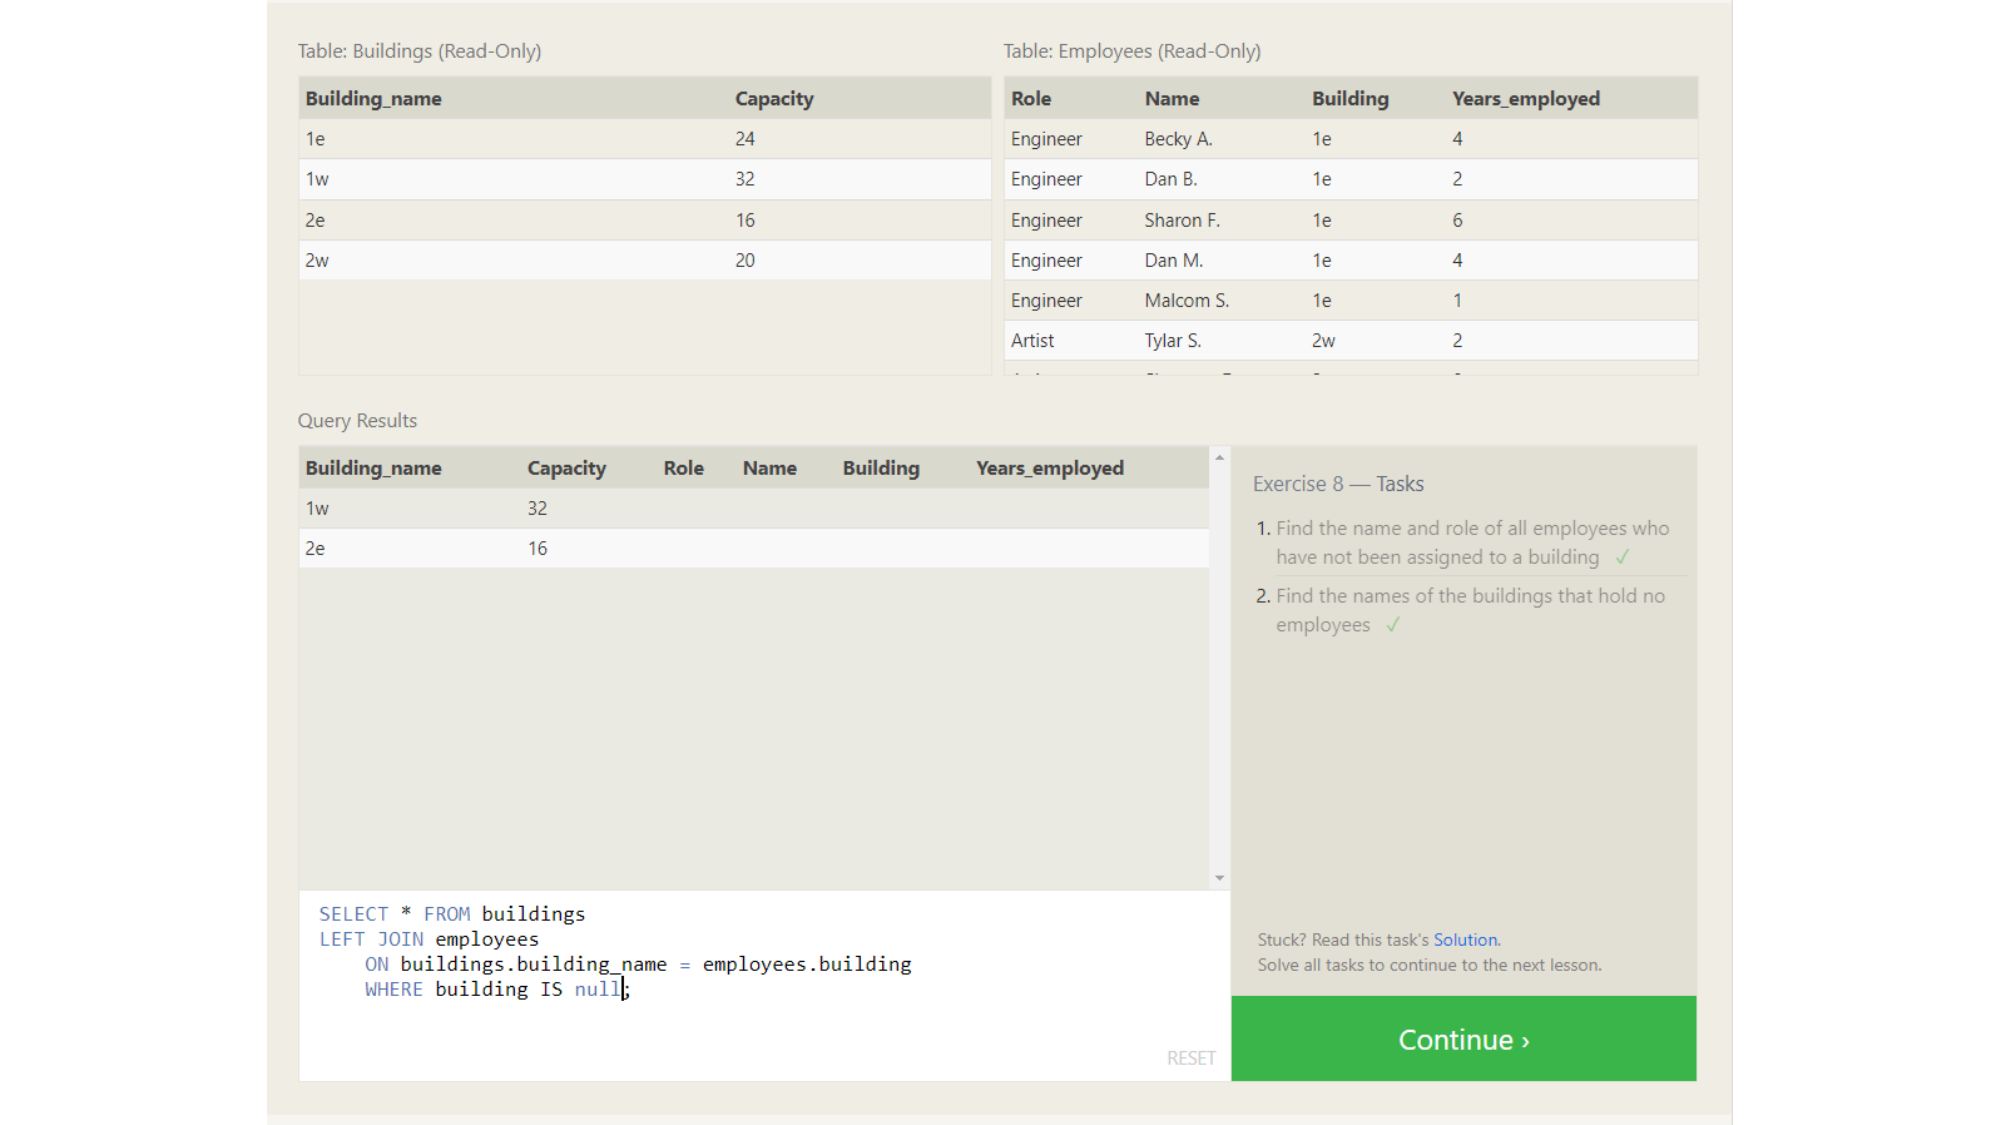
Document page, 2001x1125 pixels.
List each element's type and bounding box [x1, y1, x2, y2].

picture [267, 0, 1733, 1125]
